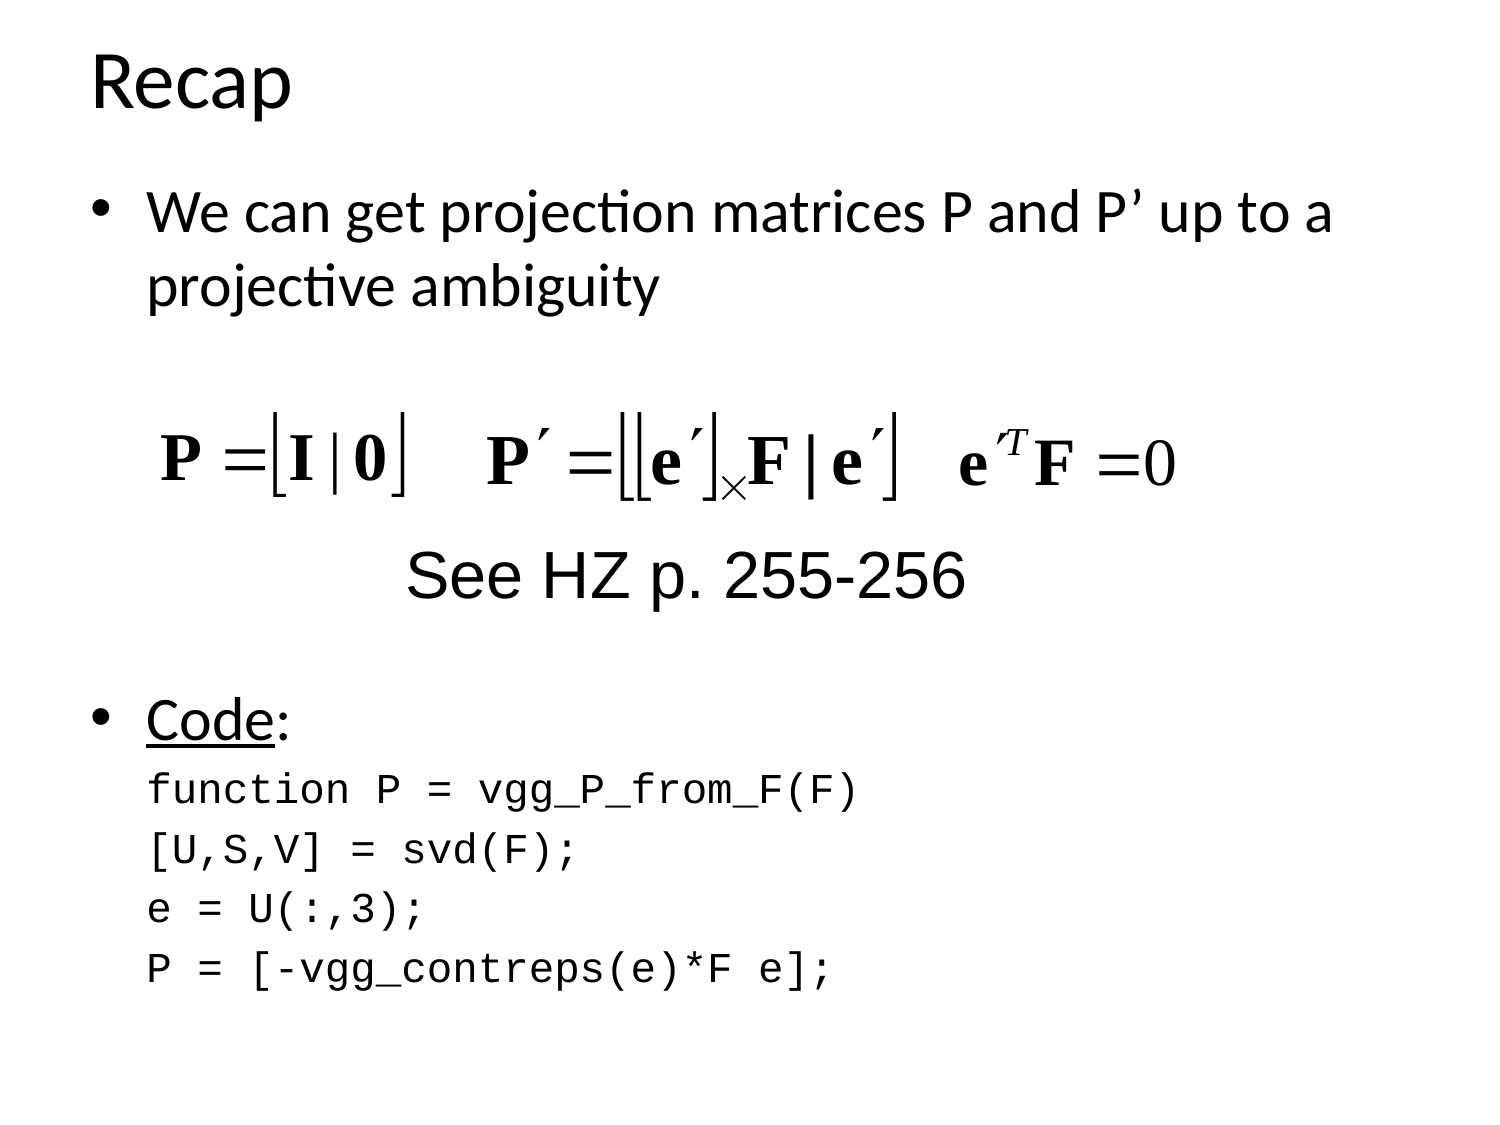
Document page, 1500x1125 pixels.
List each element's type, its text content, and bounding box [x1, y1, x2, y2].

title Recap [74, 0, 1426, 151]
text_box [474, 412, 906, 514]
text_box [149, 412, 419, 510]
text_box See HZ p. 255-256 [390, 524, 983, 620]
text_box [949, 412, 1188, 503]
list We can get projection matrices P and P’ up to a projective ambiguity Code: function P = vgg_P_from_F(F) [U,S,V] = svd(F); e = U(:,3); P = [-vgg_contreps(e)*F e]; [74, 162, 1426, 1006]
